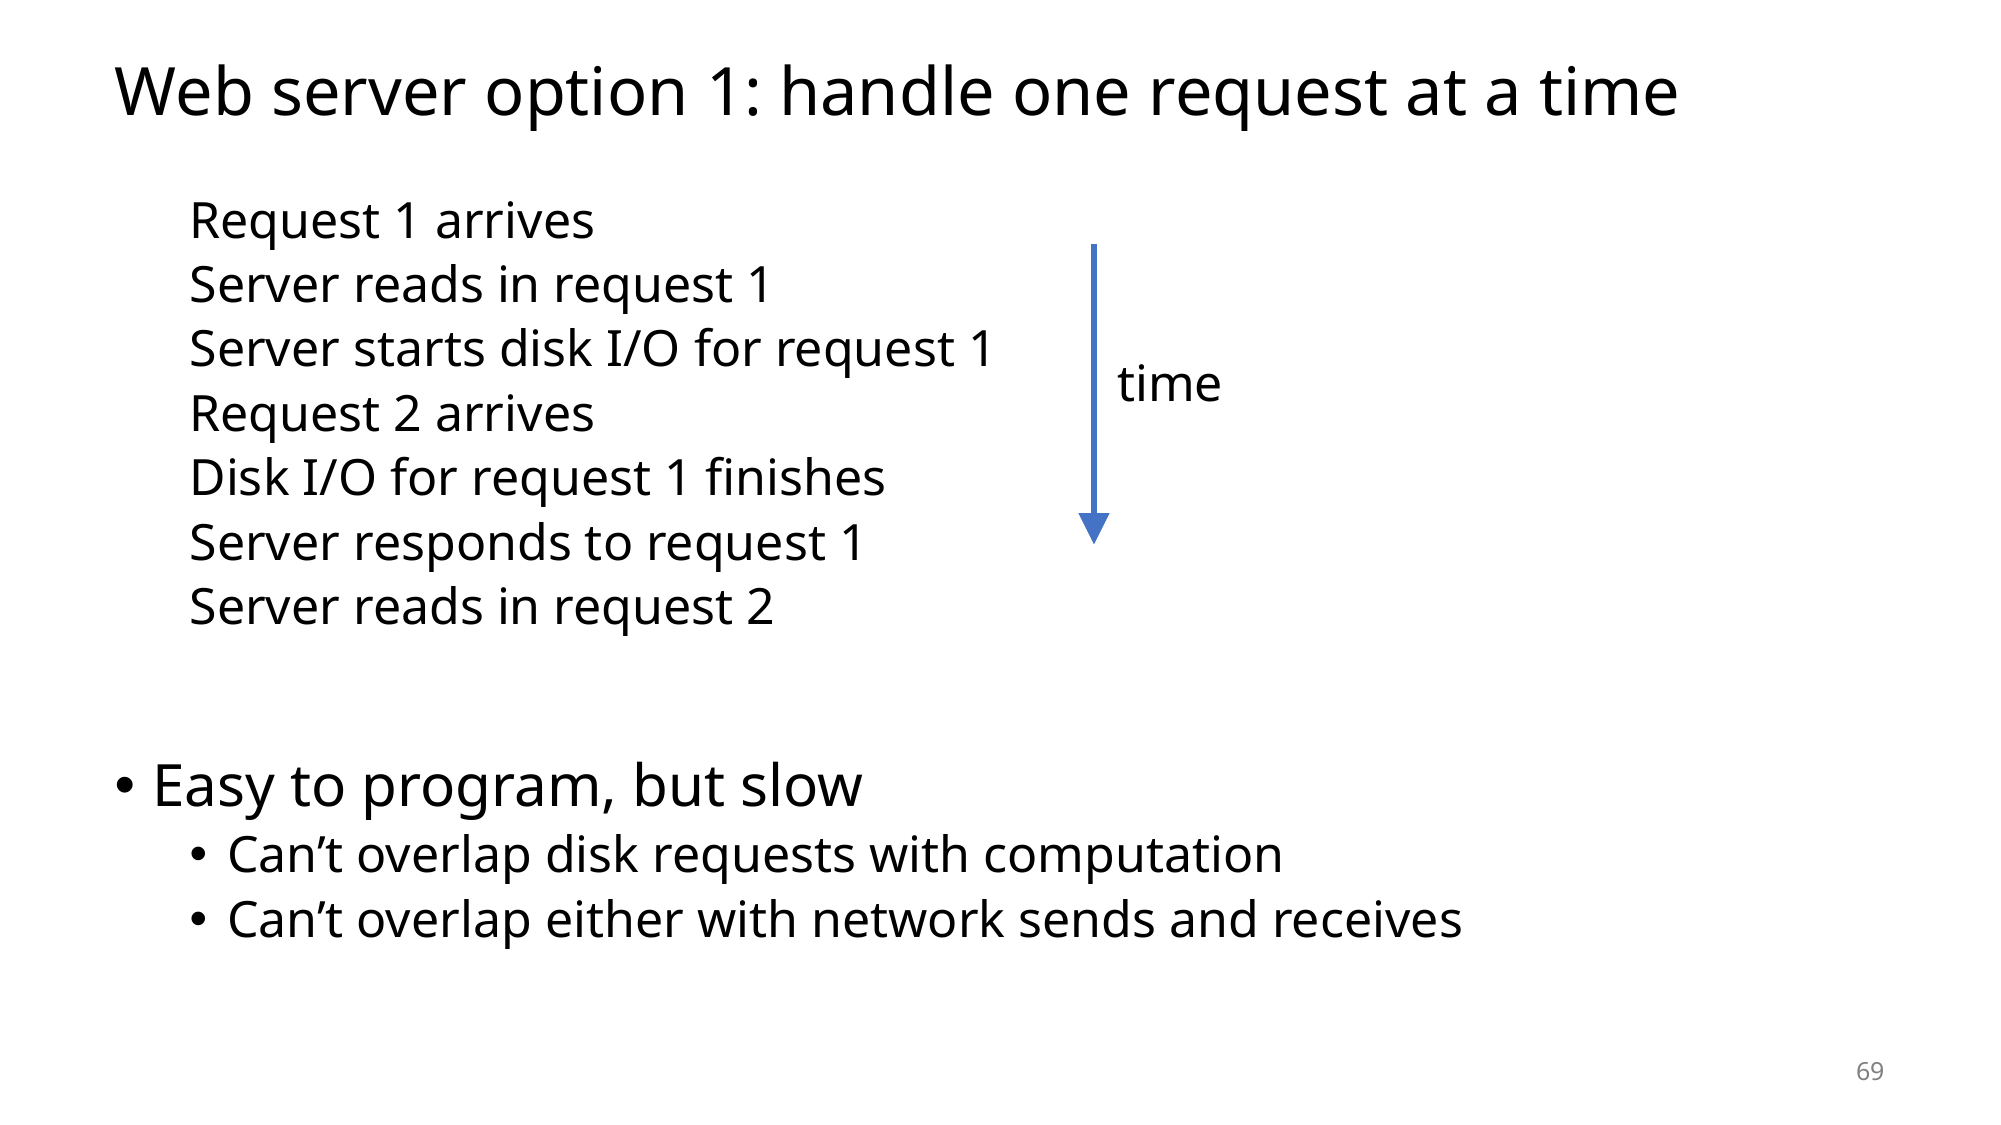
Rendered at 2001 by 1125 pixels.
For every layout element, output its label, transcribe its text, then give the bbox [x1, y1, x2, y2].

slide_number 69 [1749, 1042, 1900, 1103]
text_box time [1102, 344, 1239, 420]
list Request 1 arrives Server reads in request 1 Server starts disk I/O for request 1 Request 2 arrives Disk I/O for request 1 finishes Server responds to request 1 Server reads in request 2 Easy to program, but slow Can’t overlap disk requests with computation Can’t overlap either with network sends and receives [99, 187, 1900, 1013]
title Web server option 1: handle one request at a time [99, 37, 1900, 150]
